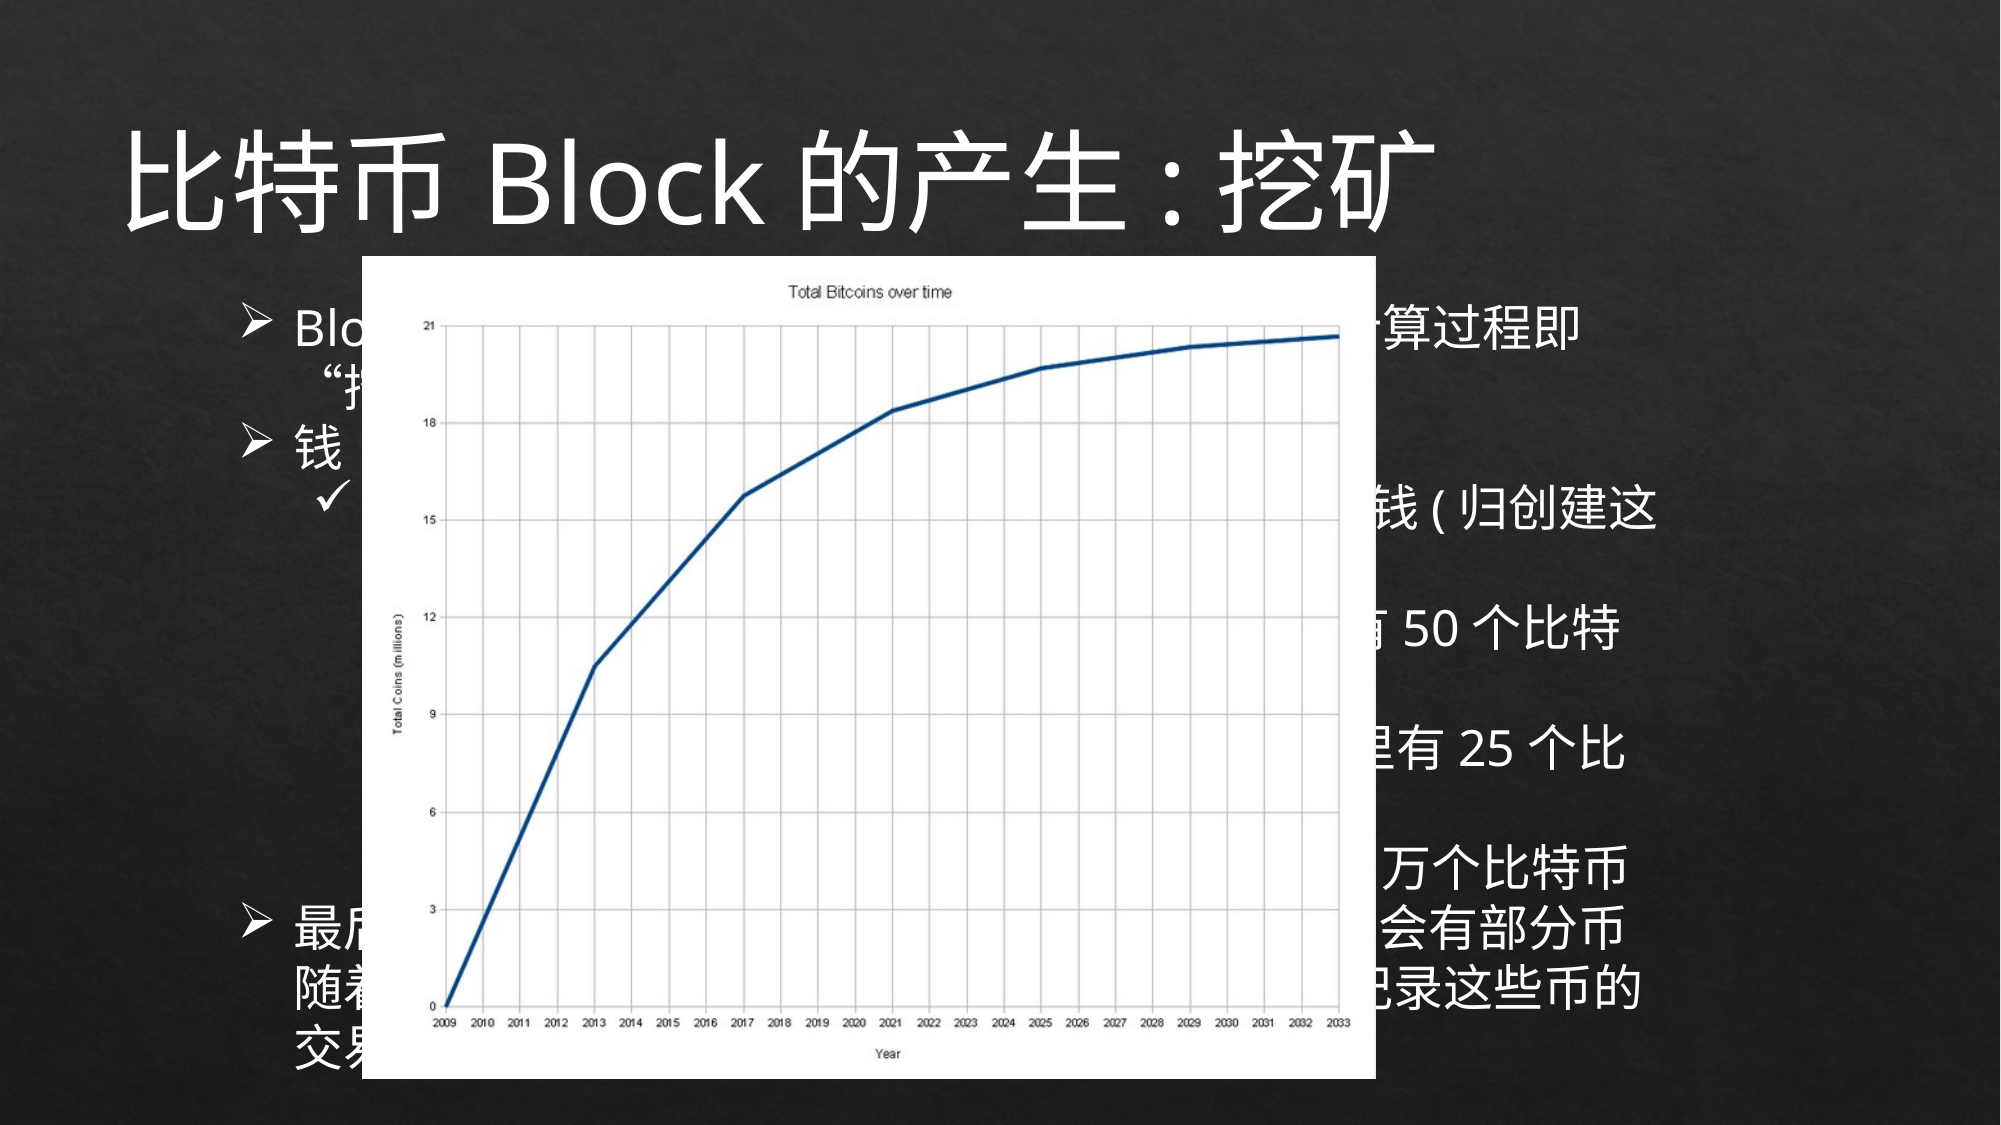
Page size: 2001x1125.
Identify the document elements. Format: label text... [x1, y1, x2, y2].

text_box Block怎么来的：通过复杂的密码学计算产生，计算过程即“挖矿”。 钱（比特币）怎么来的： 一个Block被创建后，这个Block里初始就有钱(归创建这个Block者所有） 第0个 – 第21万个Block,每个Block里有50个比特币 第21万-第42万个Block，每个Block里有25个比特币 依次递减，最后比特币全网中只会有2100万个比特币 最后比特币的实际可用个数应少于2100W，因为会有部分币随着拥有者的密钥丢失而永远的无法流通（尽管记录这些币的交易单还在，但谁也无法使用它） [222, 289, 1674, 1125]
picture [362, 256, 1376, 1080]
text_box 比特币Block的产生:挖矿 [102, 104, 1456, 255]
